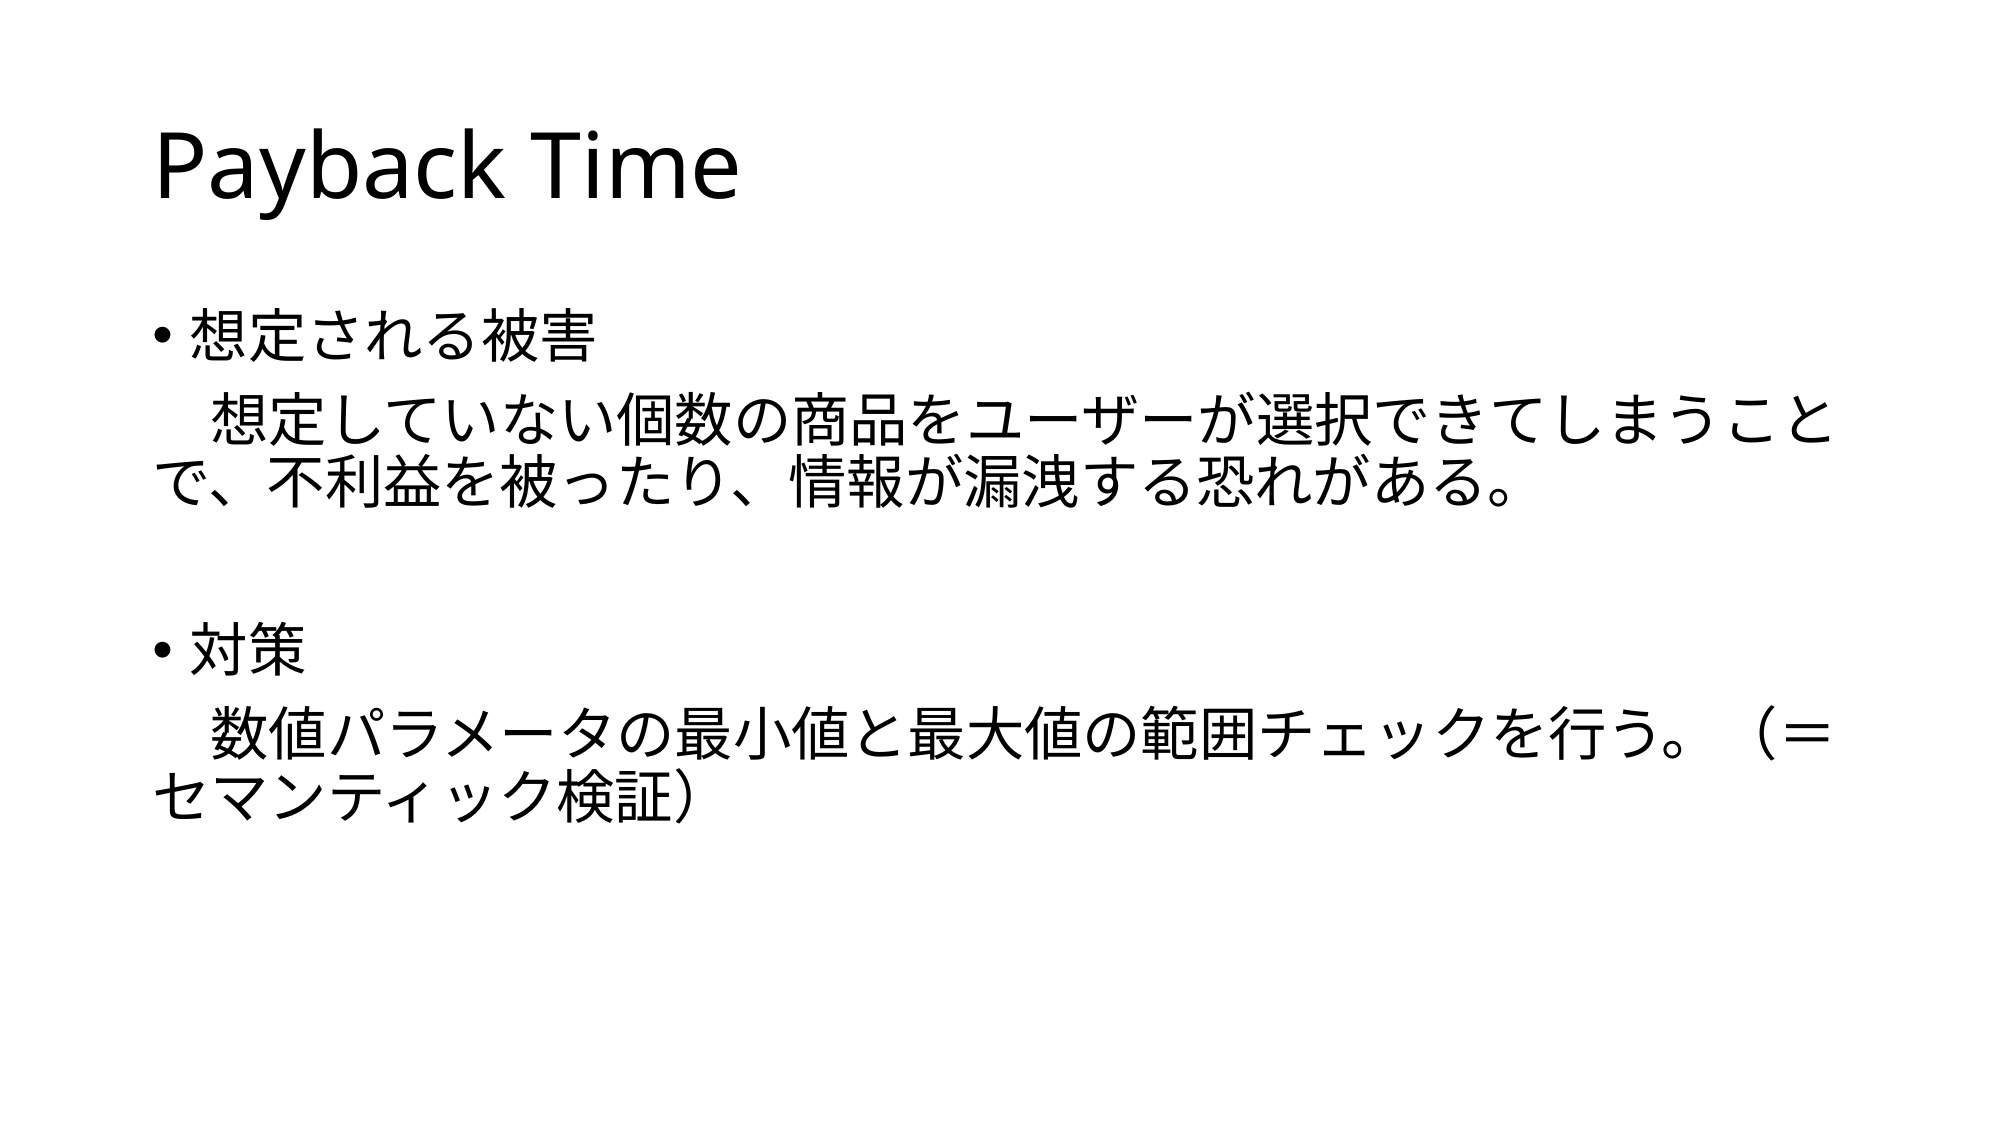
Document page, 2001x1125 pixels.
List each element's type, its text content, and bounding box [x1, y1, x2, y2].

title Payback Time [137, 59, 1863, 278]
list 想定される被害 想定していない個数の商品をユーザーが選択できてしまうことで、不利益を被ったり、情報が漏洩する恐れがある。 対策 数値パラメータの最小値と最大値の範囲チェックを行う。（＝セマンティック検証） [137, 299, 1863, 1014]
